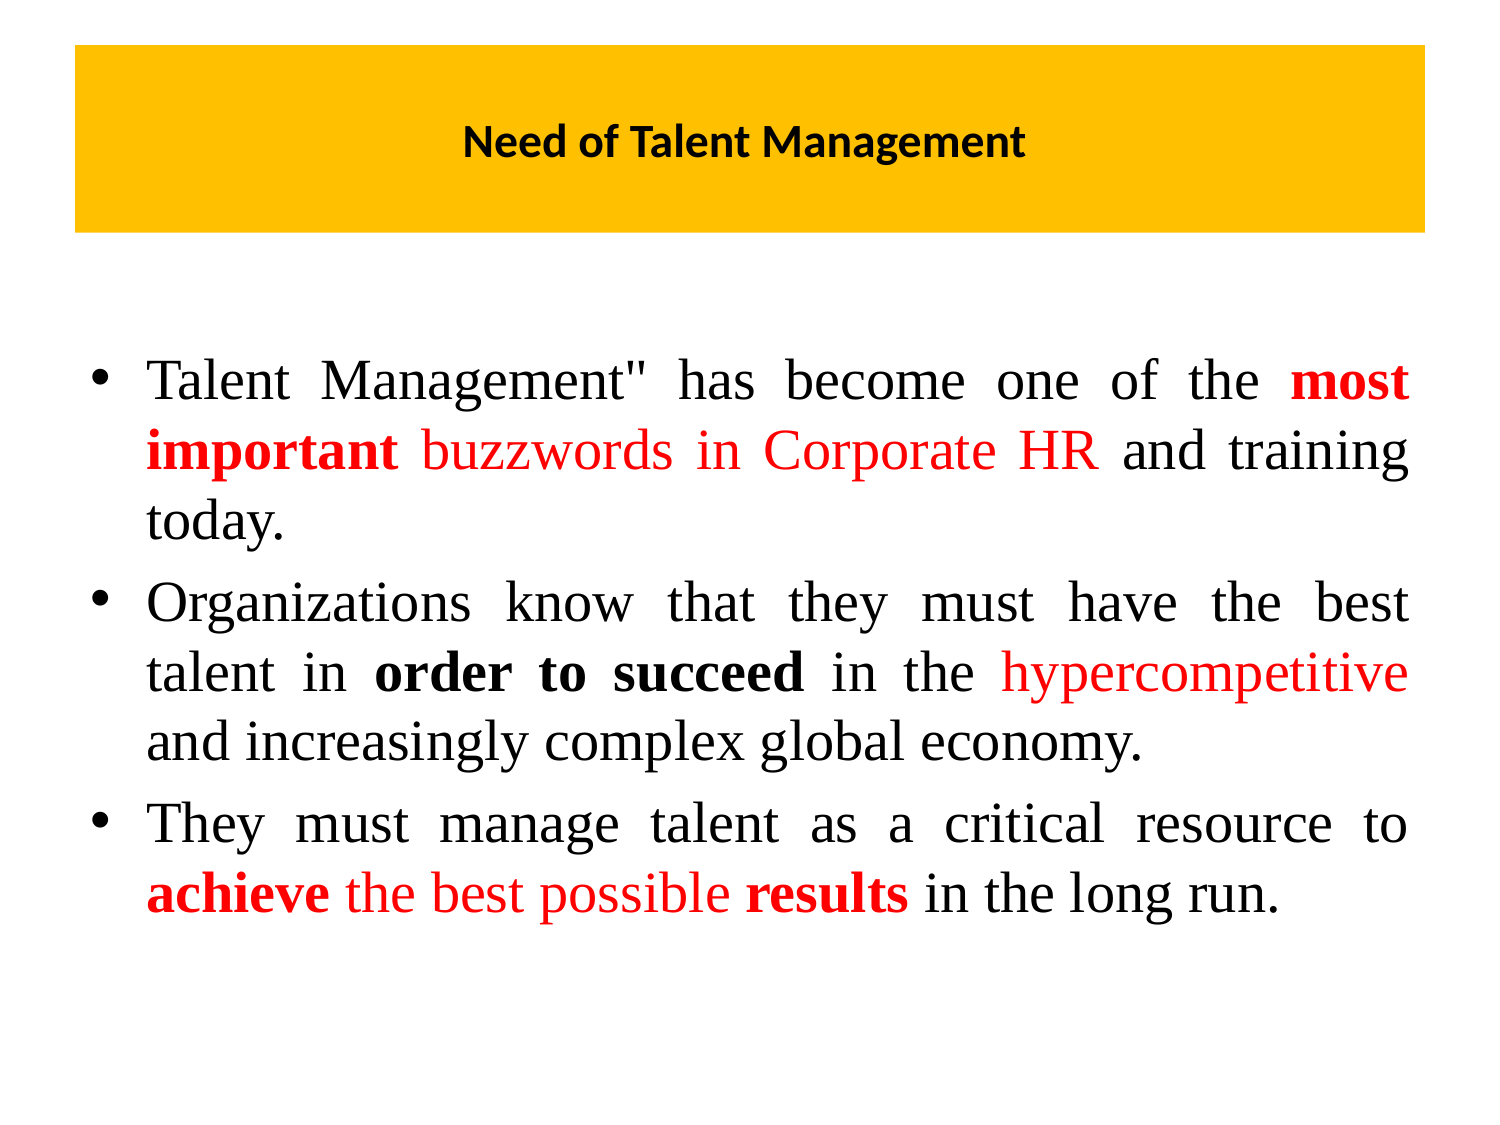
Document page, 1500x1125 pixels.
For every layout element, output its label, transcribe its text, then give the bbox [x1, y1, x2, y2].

list Talent Management" has become one of the most important buzzwords in Corporate HR and training today. Organizations know that they must have the best talent in order to succeed in the hypercompetitive and increasingly complex global economy. They must manage talent as a critical resource to achieve the best possible results in the long run. [75, 262, 1425, 1005]
title Need of Talent Management [75, 45, 1425, 233]
